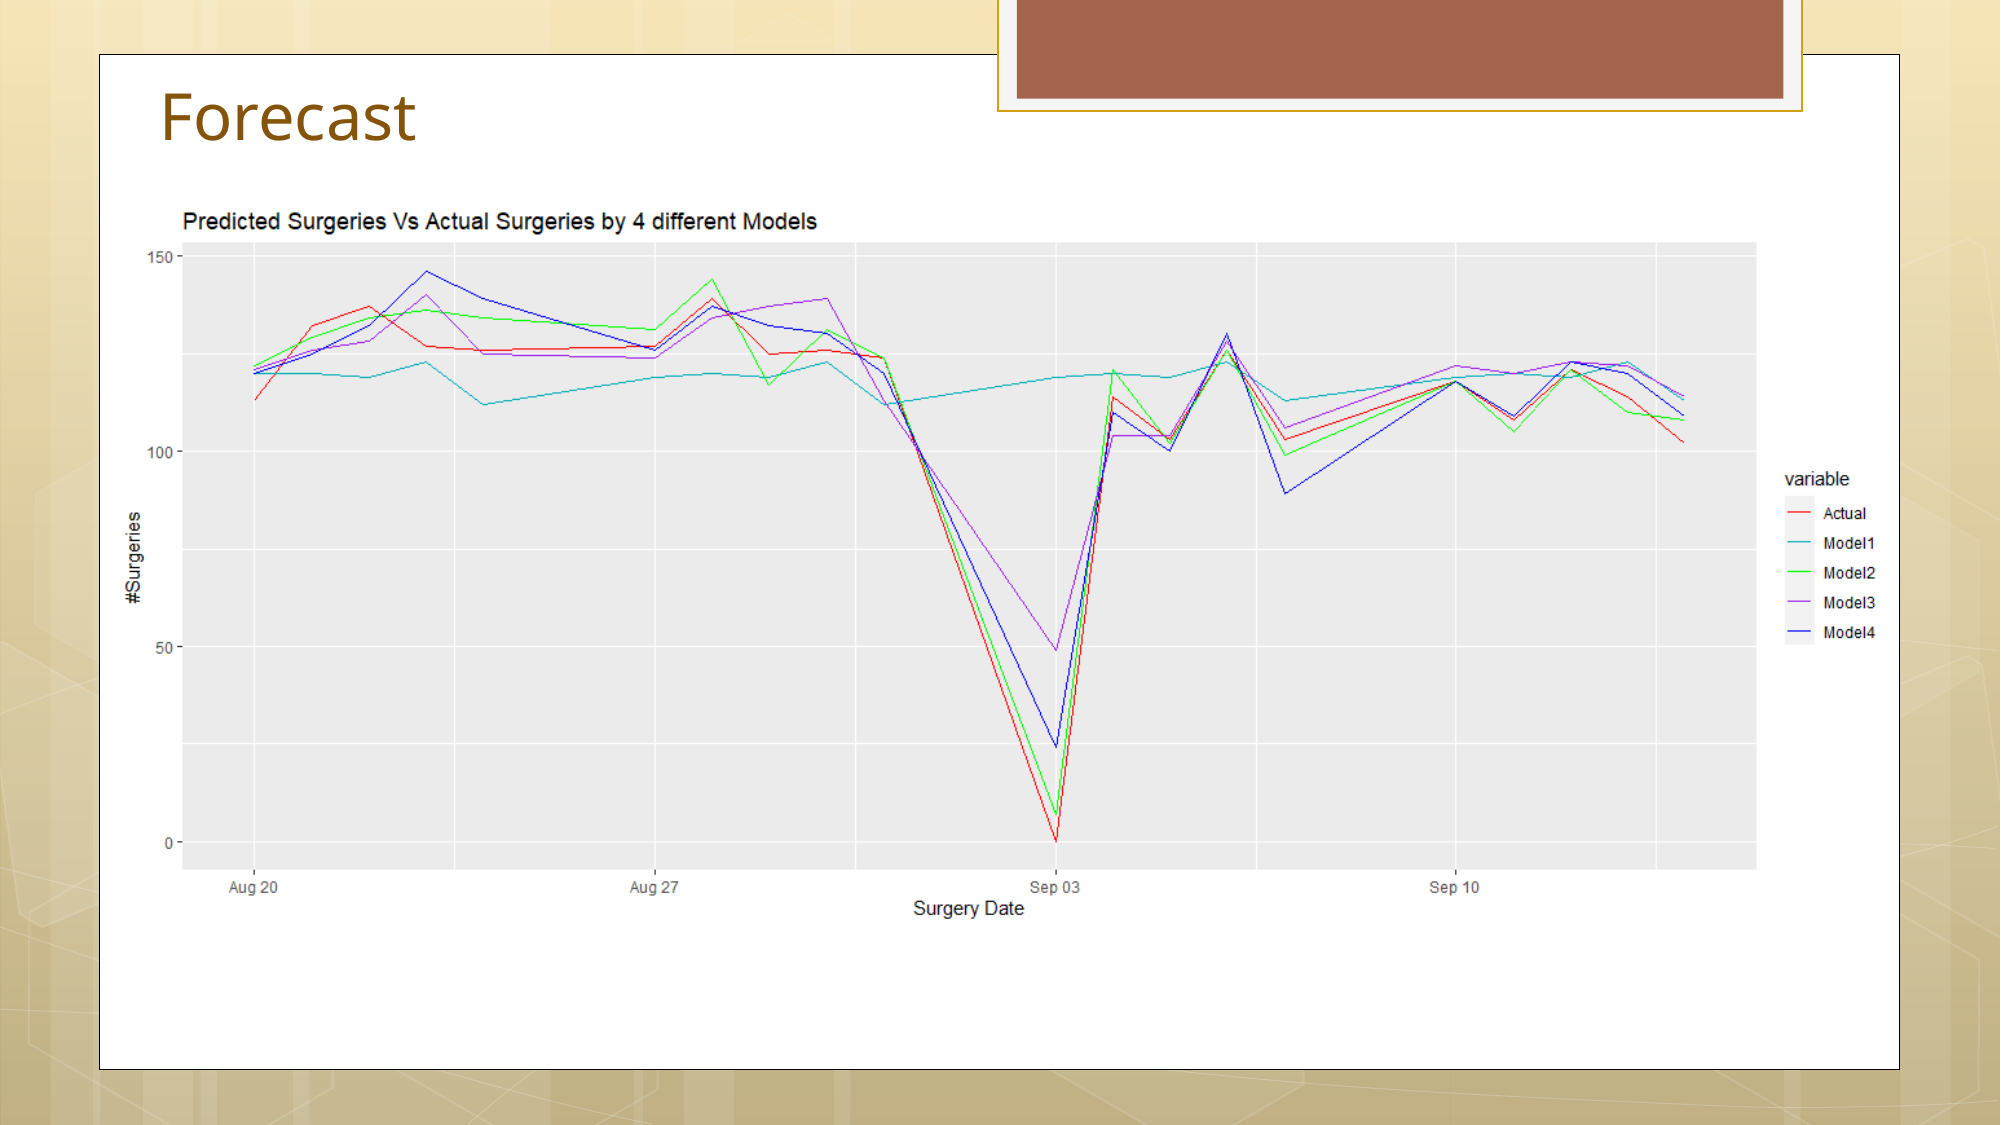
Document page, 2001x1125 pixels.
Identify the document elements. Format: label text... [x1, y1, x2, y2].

picture [114, 201, 1895, 928]
title Forecast [144, 67, 1524, 161]
